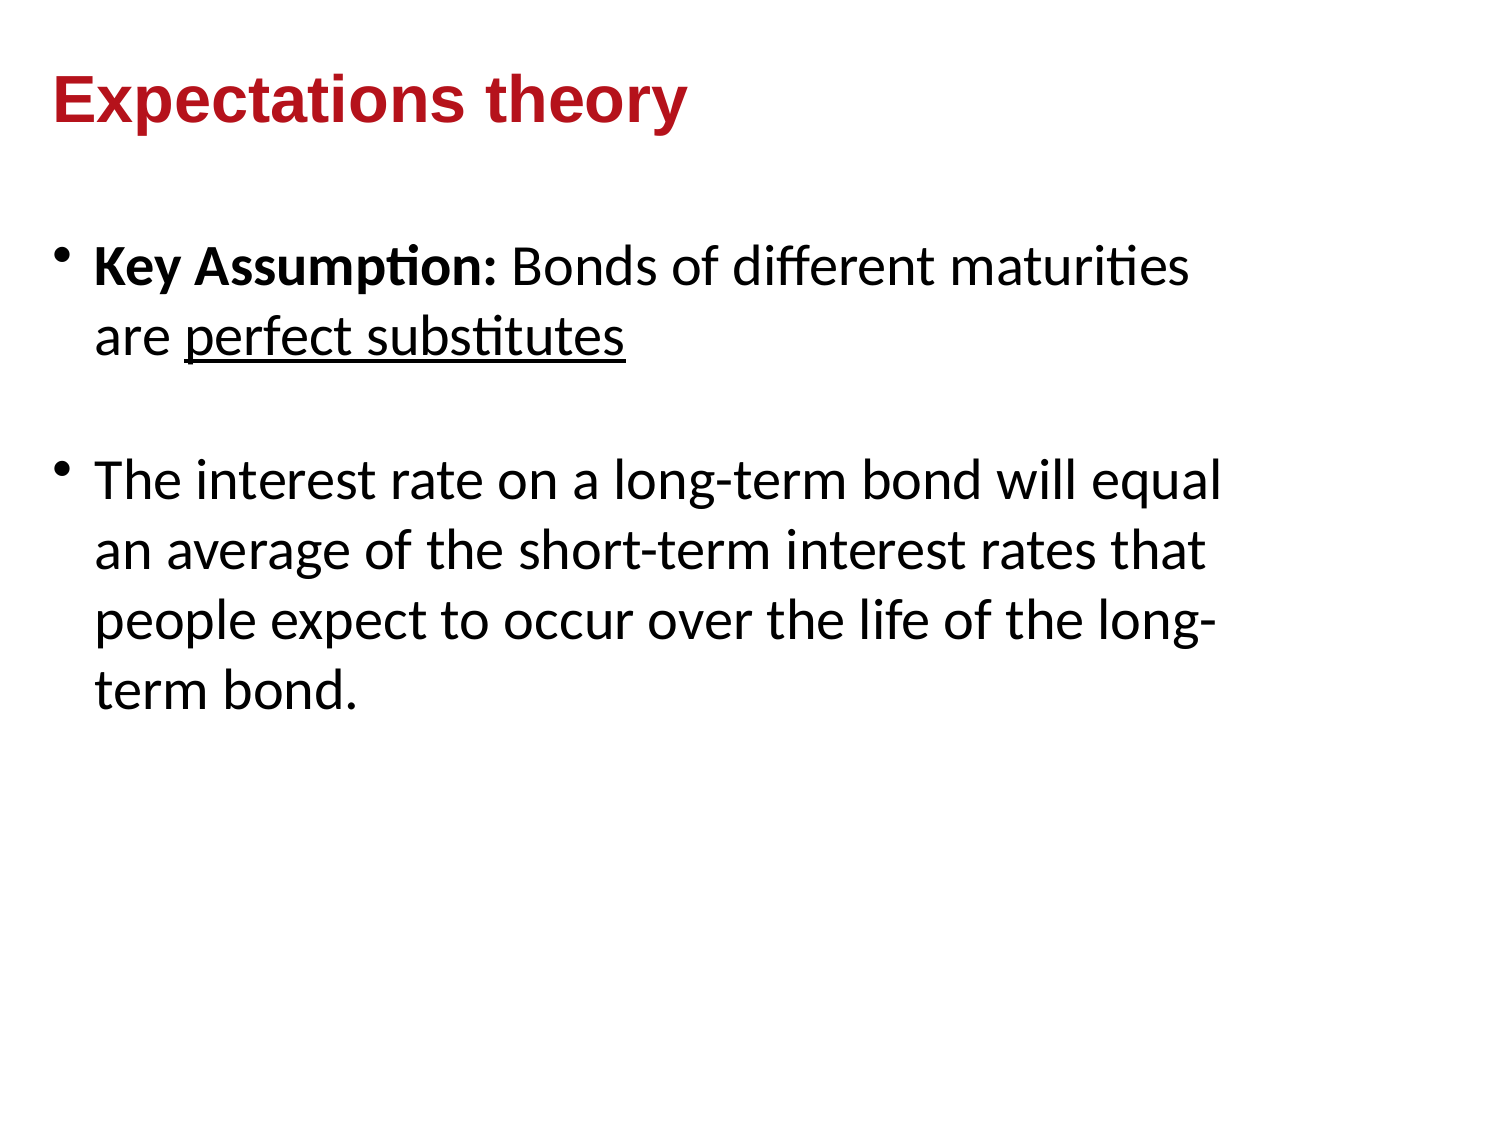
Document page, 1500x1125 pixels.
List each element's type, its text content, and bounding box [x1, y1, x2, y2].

title Expectations theory [50, 53, 925, 152]
text_box Key Assumption: Bonds of different maturities are perfect substitutes The interest rate on a long-term bond will equal an average of the short-term interest rates that people expect to occur over the life of the long-term bond. [50, 152, 1475, 1006]
